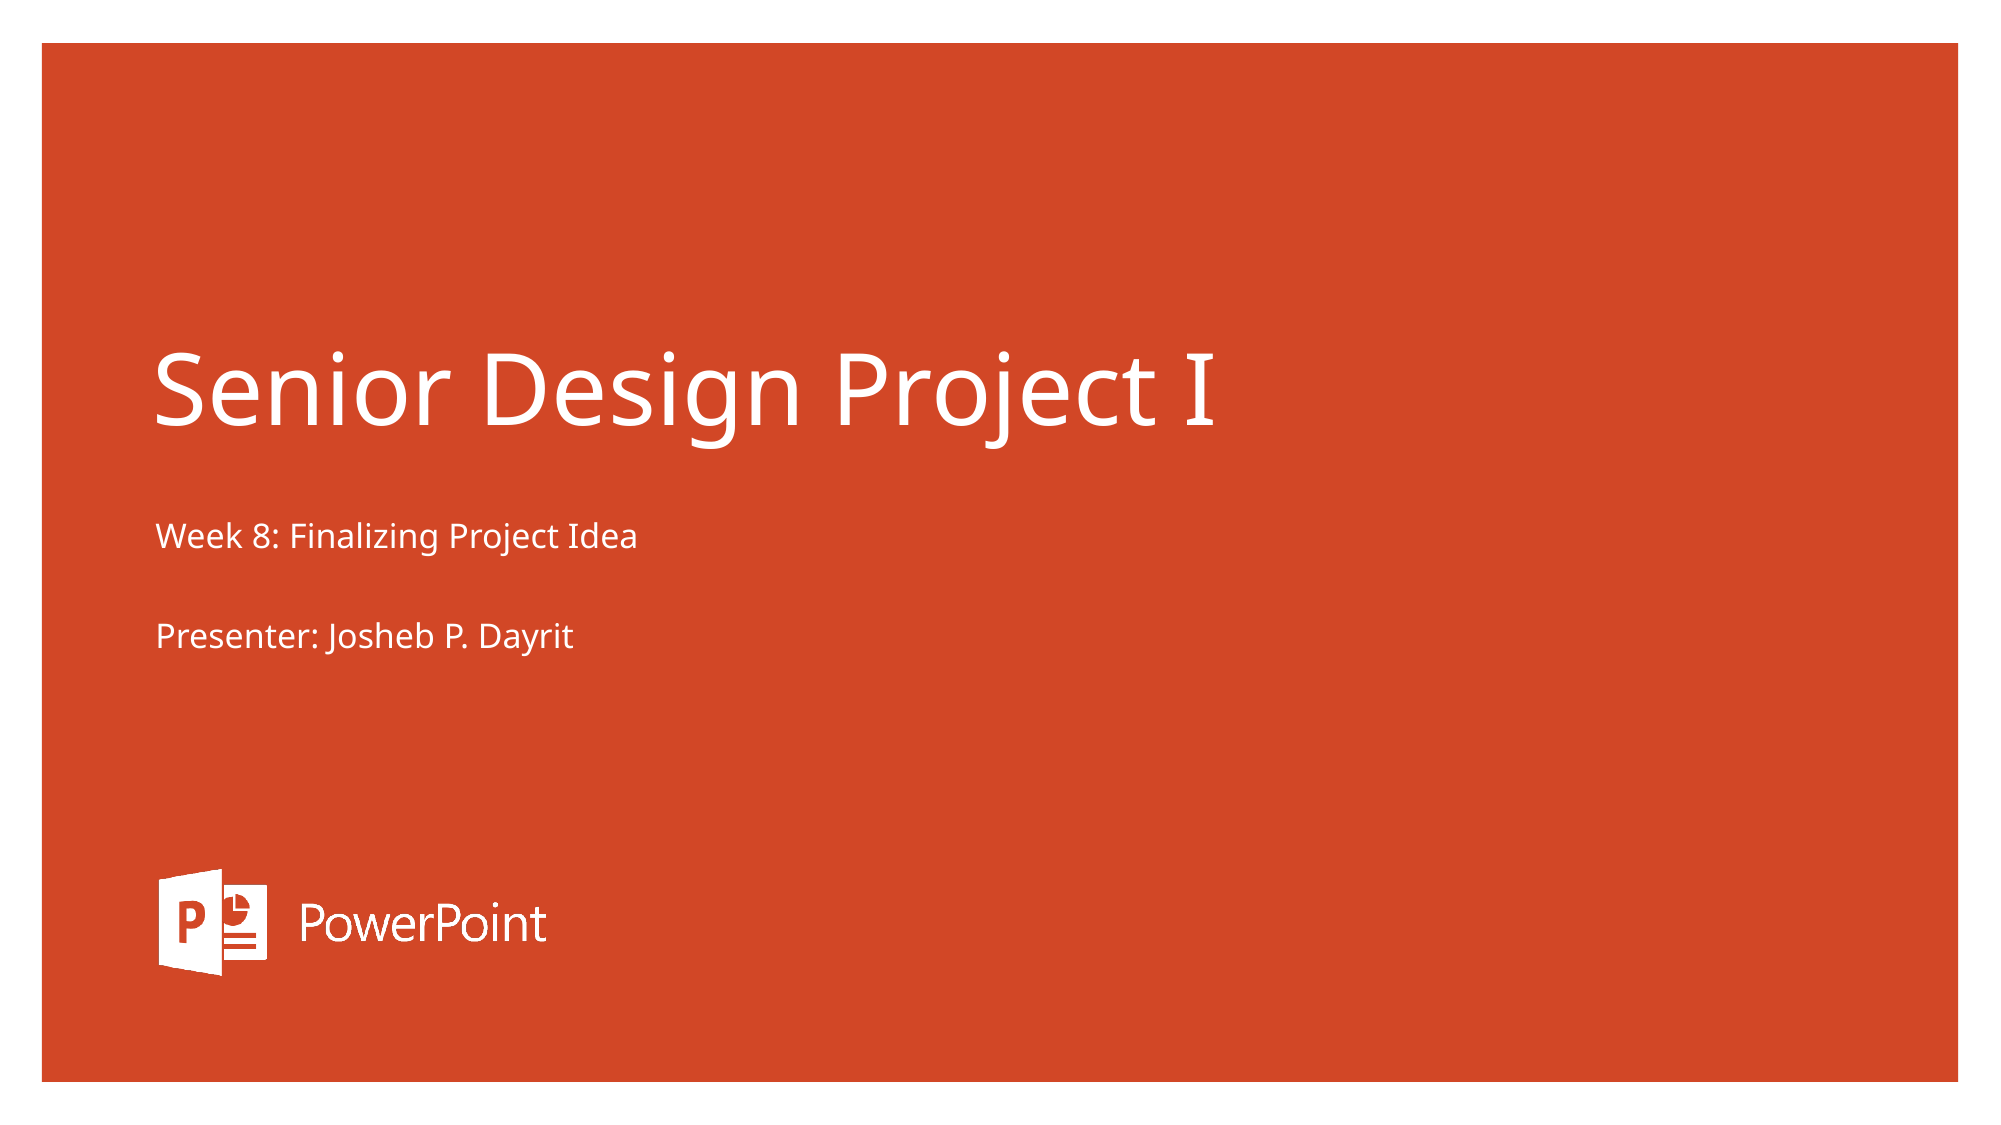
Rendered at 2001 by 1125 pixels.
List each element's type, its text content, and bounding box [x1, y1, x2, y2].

title Senior Design Project I [137, 190, 1863, 583]
picture [148, 854, 555, 990]
subtitle Week 8: Finalizing Project Idea Presenter: Josheb P. Dayrit [140, 481, 1713, 668]
